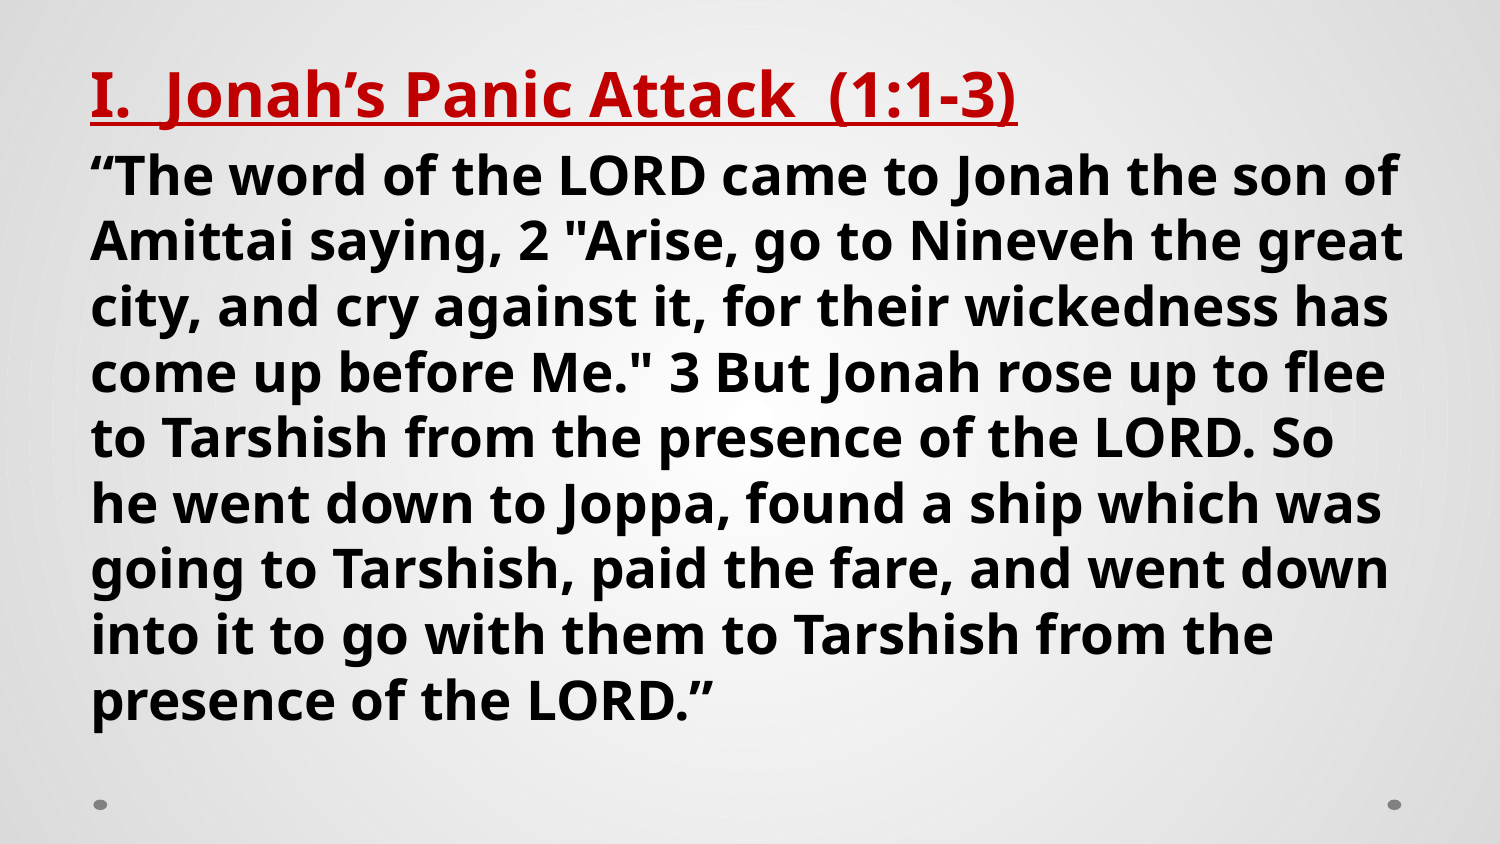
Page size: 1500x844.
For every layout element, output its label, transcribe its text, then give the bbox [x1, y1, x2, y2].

list I. Jonah’s Panic Attack (1:1-3) “The word of the LORD came to Jonah the son of Amittai saying, 2 "Arise, go to Nineveh the great city, and cry against it, for their wickedness has come up before Me." 3 But Jonah rose up to flee to Tarshish from the presence of the LORD. So he went down to Joppa, found a ship which was going to Tarshish, paid the fare, and went down into it to go with them to Tarshish from the presence of the LORD.” [75, 46, 1425, 810]
